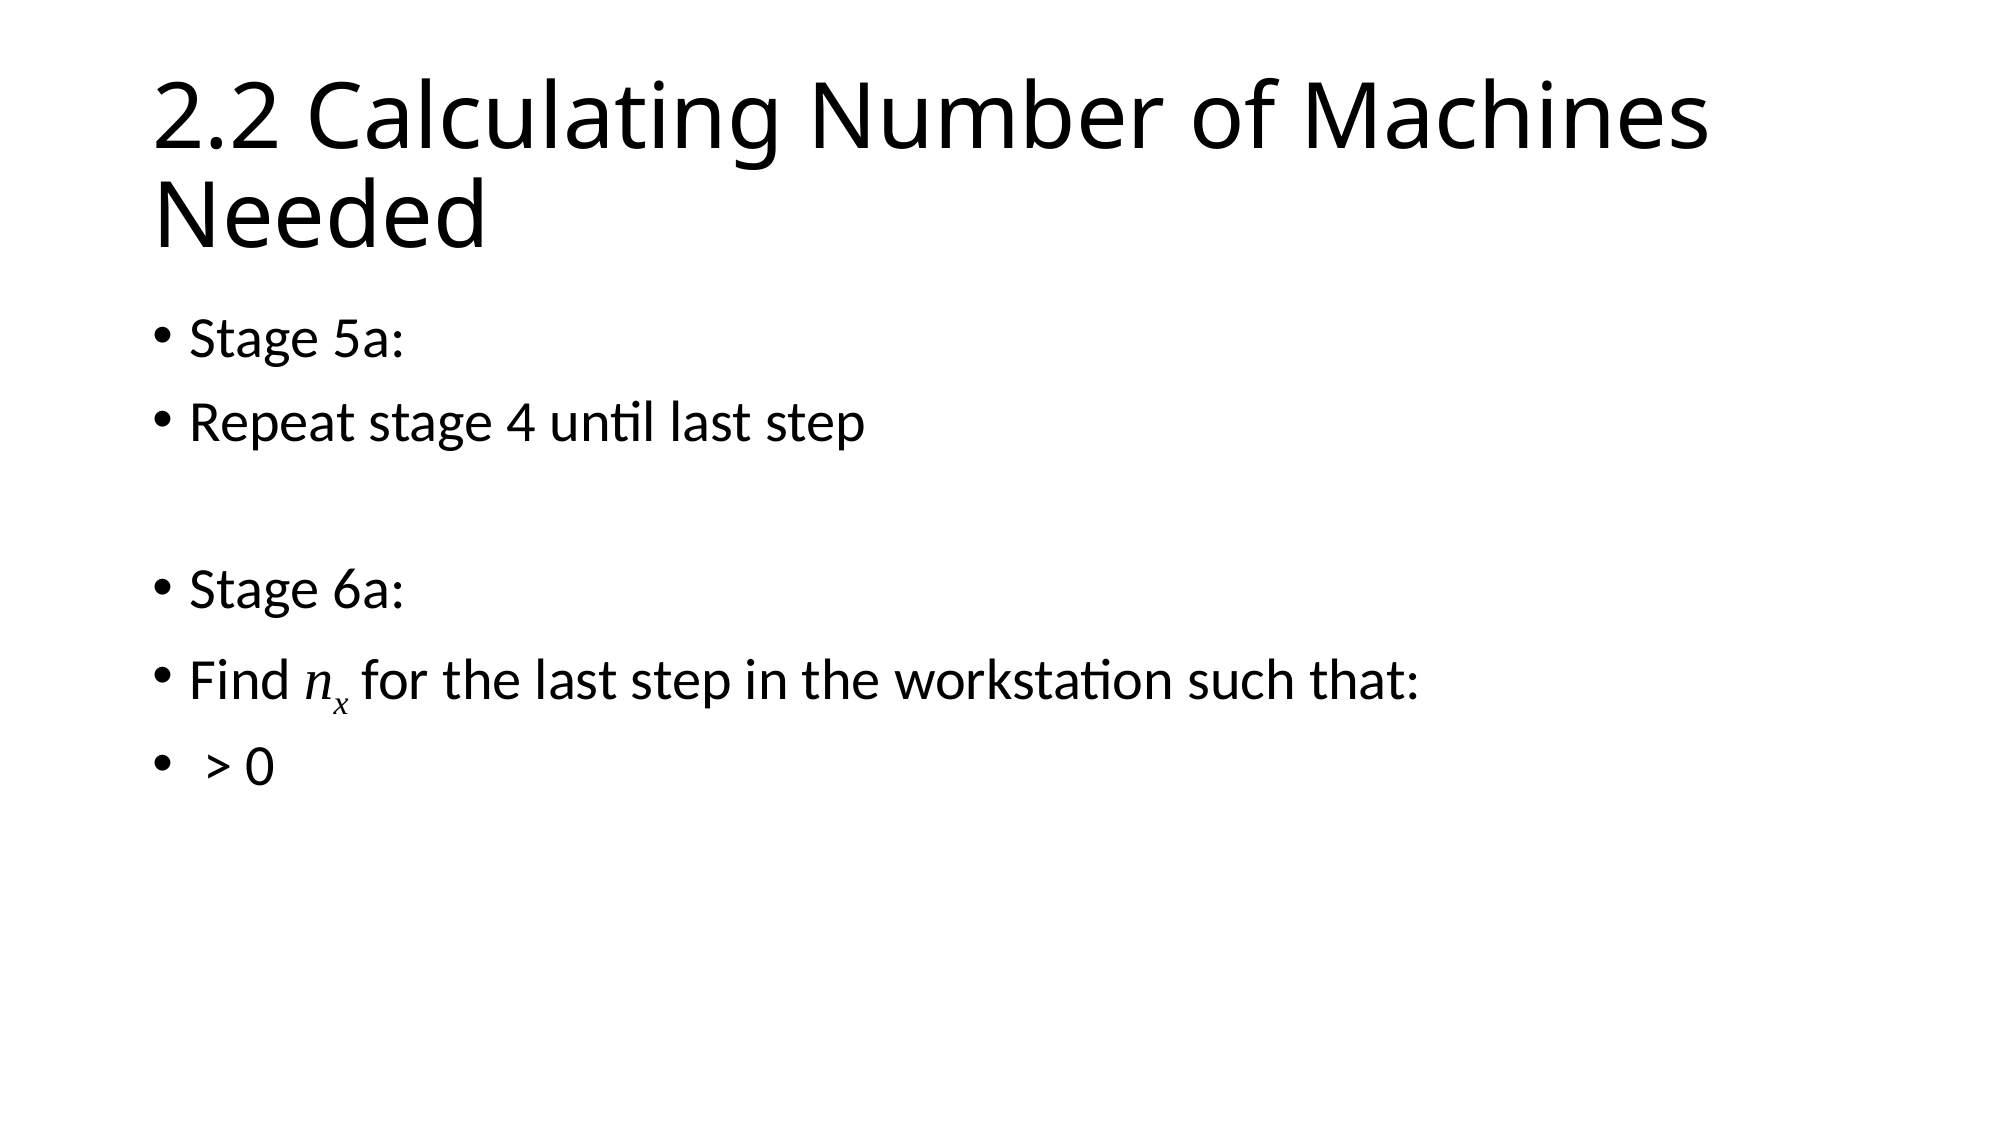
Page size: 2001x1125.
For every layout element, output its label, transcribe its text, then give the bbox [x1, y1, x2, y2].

title 2.2 Calculating Number of Machines Needed [137, 59, 1863, 278]
